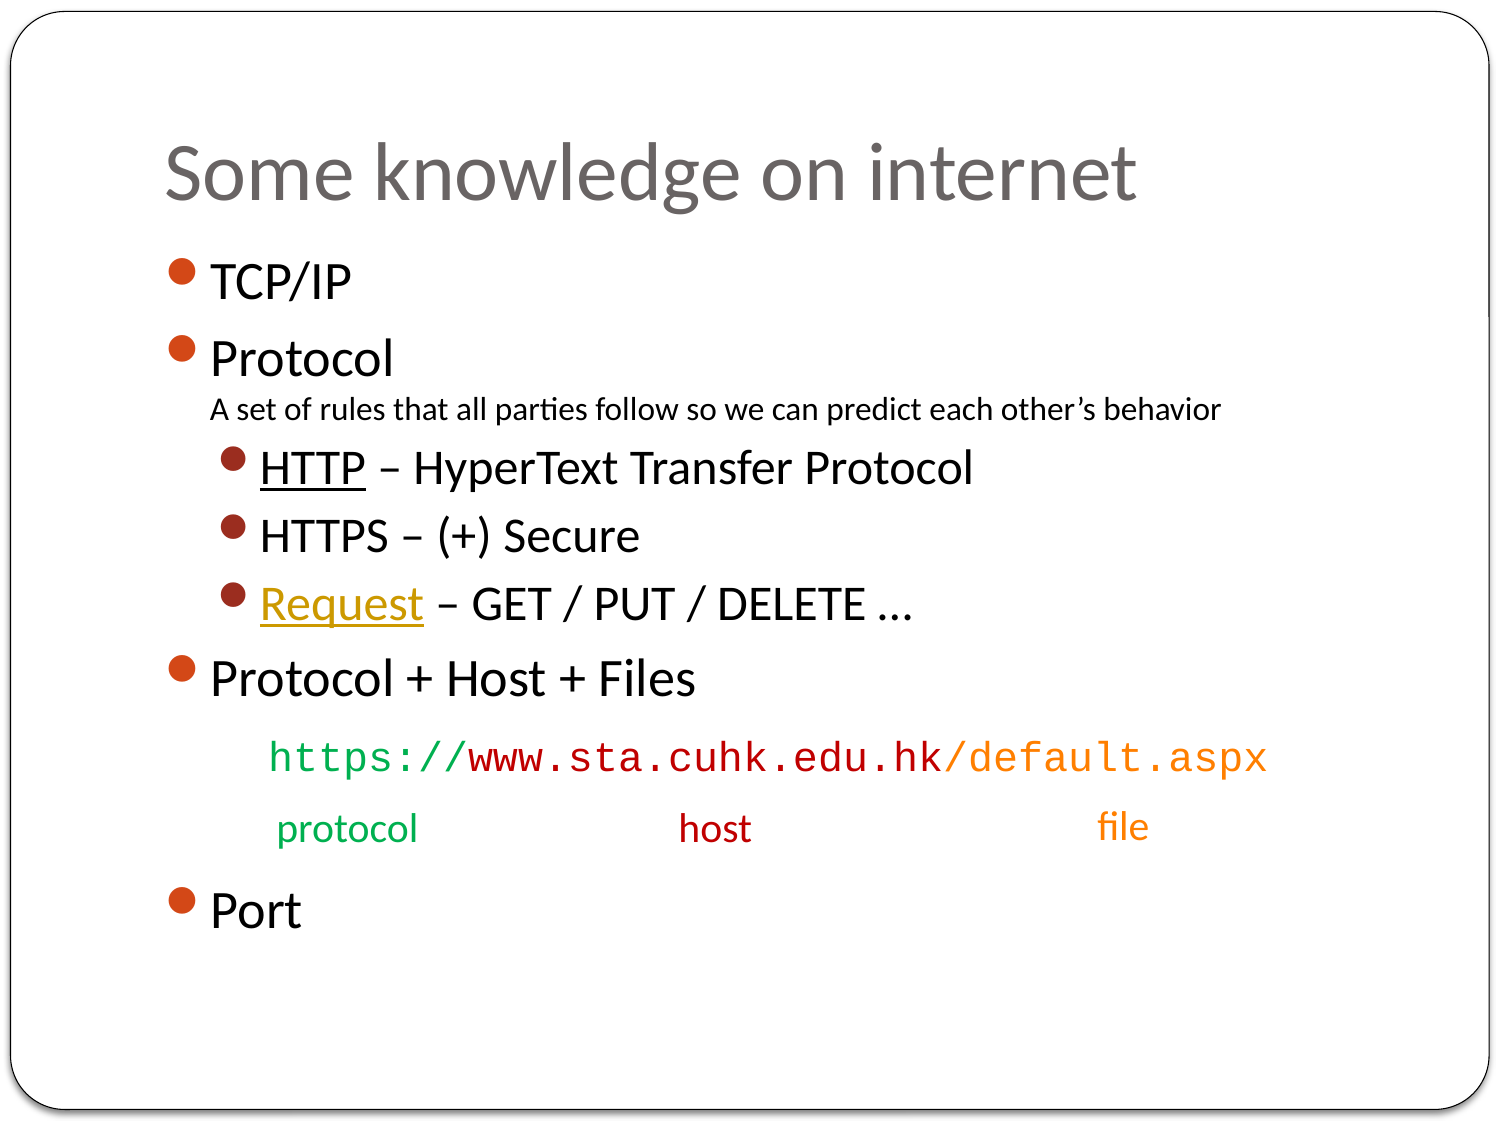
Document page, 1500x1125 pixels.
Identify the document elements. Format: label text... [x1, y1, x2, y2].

title Some knowledge on internet [150, 45, 1425, 233]
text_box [218, 715, 1319, 864]
list TCP/IP Protocol A set of rules that all parties follow so we can predict each other’s behavior HTTP – HyperText Transfer Protocol HTTPS – (+) Secure Request – GET / PUT / DELETE … Protocol + Host + Files Port [150, 237, 1425, 988]
